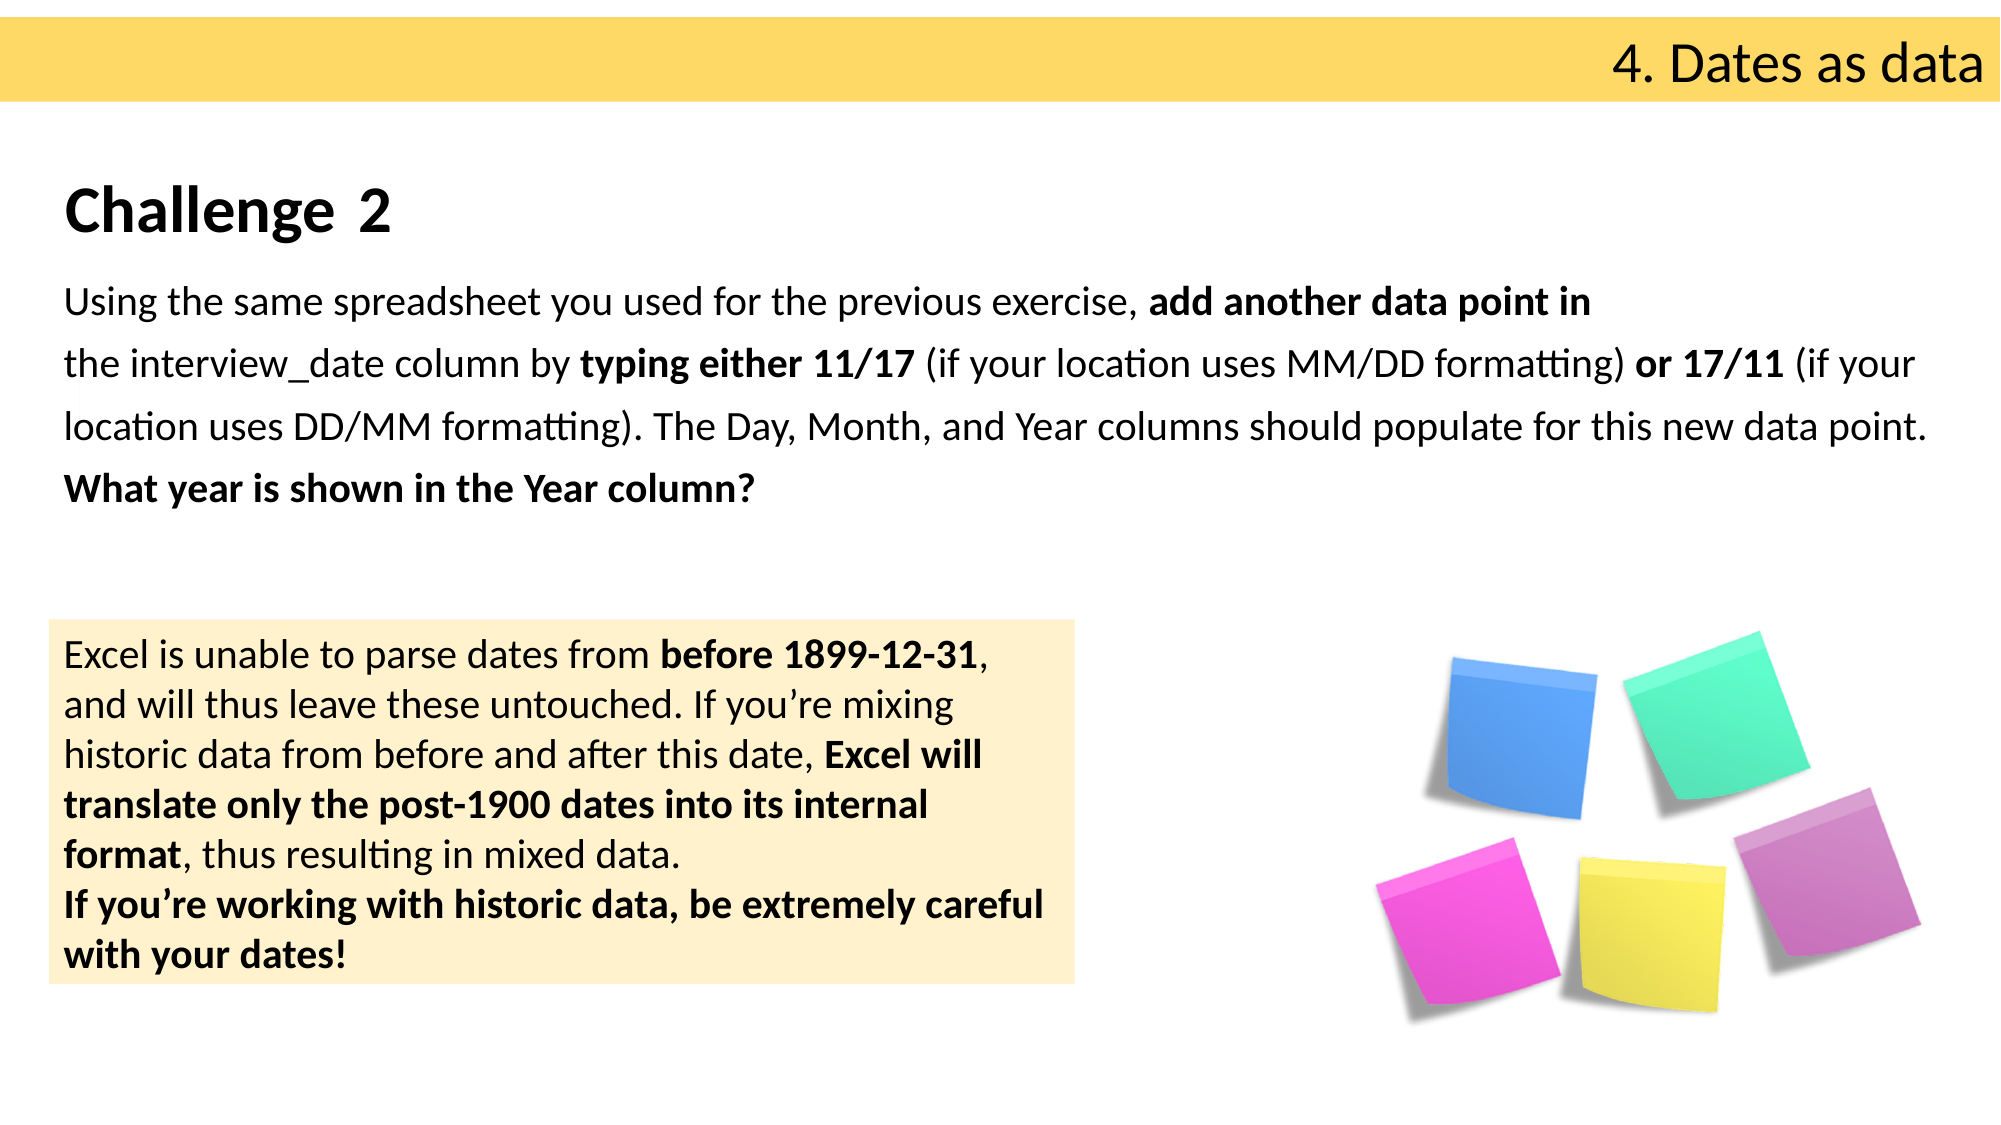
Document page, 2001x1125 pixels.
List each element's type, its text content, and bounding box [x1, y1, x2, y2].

picture [1362, 622, 1932, 1058]
text_box 4. Dates as data [0, 17, 2000, 102]
text_box [481, 824, 1362, 930]
text_box Challenge 2 [50, 158, 408, 253]
text_box Using the same spreadsheet you used for the previous exercise, add another data point in the interview_date column by typing either 11/17 (if your location uses MM/DD formatting) or 17/11 (if your location uses DD/MM formatting). The Day, Month, and Year columns should populate for this new data point. What year is shown in the Year column? [48, 253, 1966, 619]
text_box Excel is unable to parse dates from before 1899-12-31, and will thus leave these untouched. If you’re mixing historic data from before and after this date, Excel will translate only the post-1900 dates into its internal format, thus resulting in mixed data. If you’re working with historic data, be extremely careful with your dates! [48, 619, 1075, 985]
